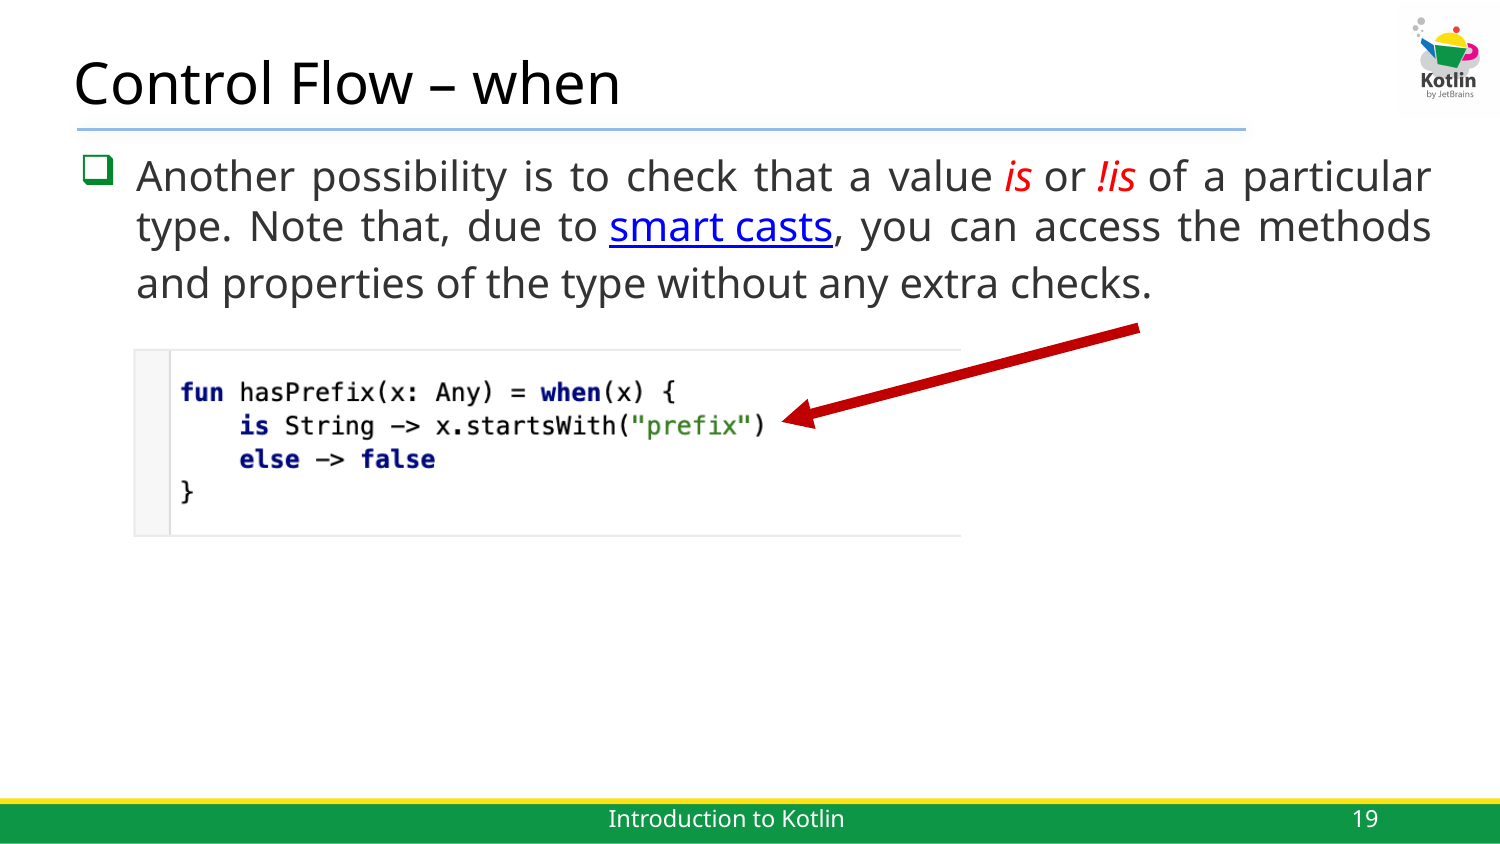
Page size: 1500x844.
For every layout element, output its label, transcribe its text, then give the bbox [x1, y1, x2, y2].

title Control Flow – when [64, 0, 1341, 126]
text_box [781, 327, 1140, 422]
text_box Another possibility is to check that a value is or !is of a particular type. Note that, due to smart casts, you can access the methods and properties of the type without any extra checks. [64, 142, 1447, 315]
footer Introduction to Kotlin [527, 802, 927, 843]
slide_number 19 [1074, 798, 1388, 844]
picture [1398, 2, 1500, 118]
picture [122, 328, 961, 565]
